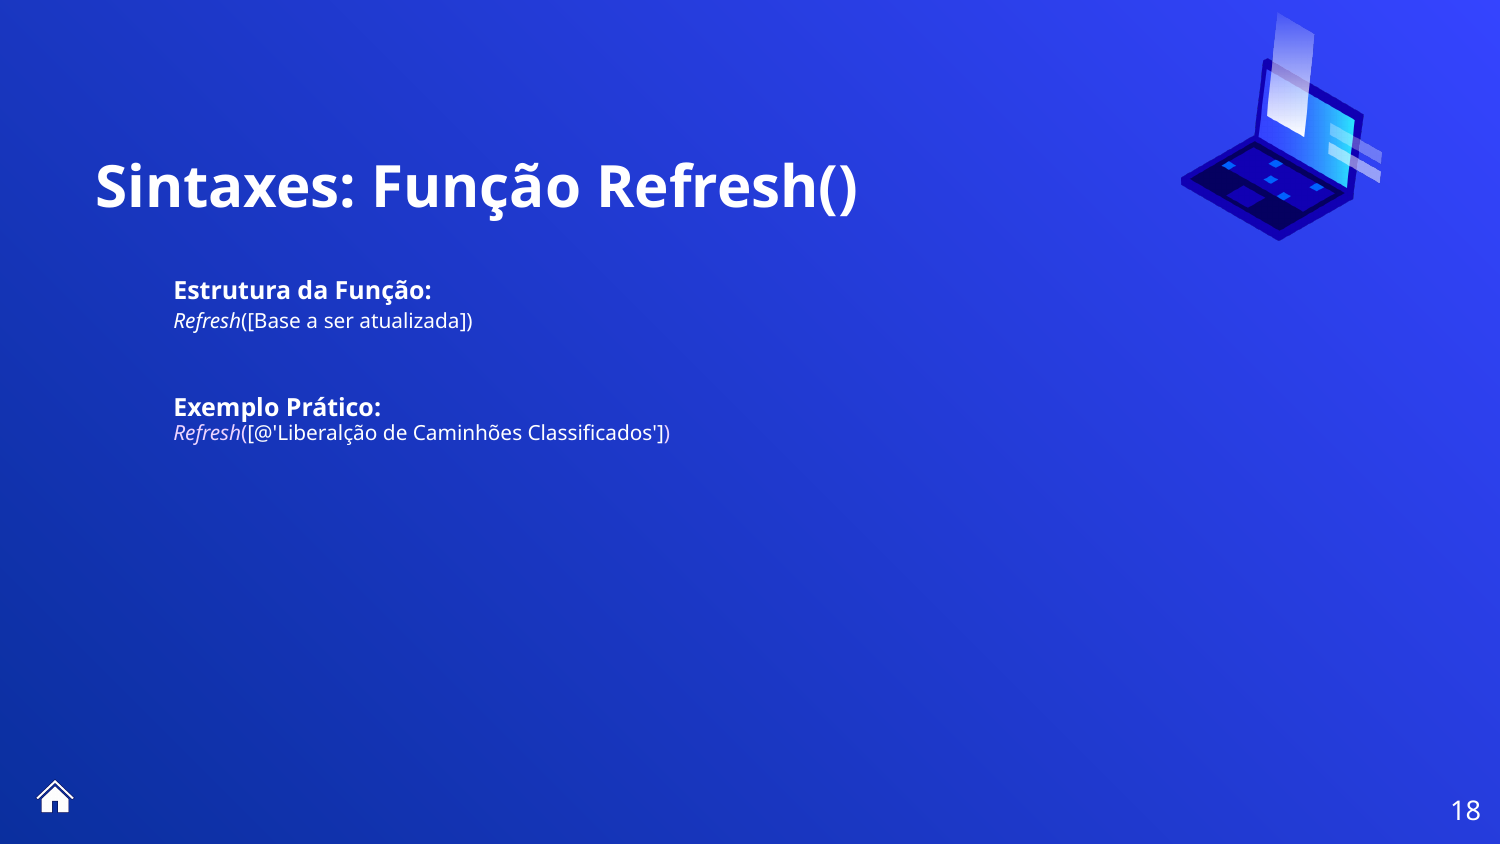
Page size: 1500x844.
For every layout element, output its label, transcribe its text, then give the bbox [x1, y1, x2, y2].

picture [1181, 12, 1382, 241]
slide_number 18 [1391, 779, 1482, 844]
picture [32, 774, 77, 818]
text_box Estrutura da Função: Refresh([Base a ser atualizada]) Exemplo Prático: Refresh([@'Liberalção de Caminhões Classificados']) [173, 270, 698, 707]
title Sintaxes: Função Refresh() [95, 132, 1165, 219]
